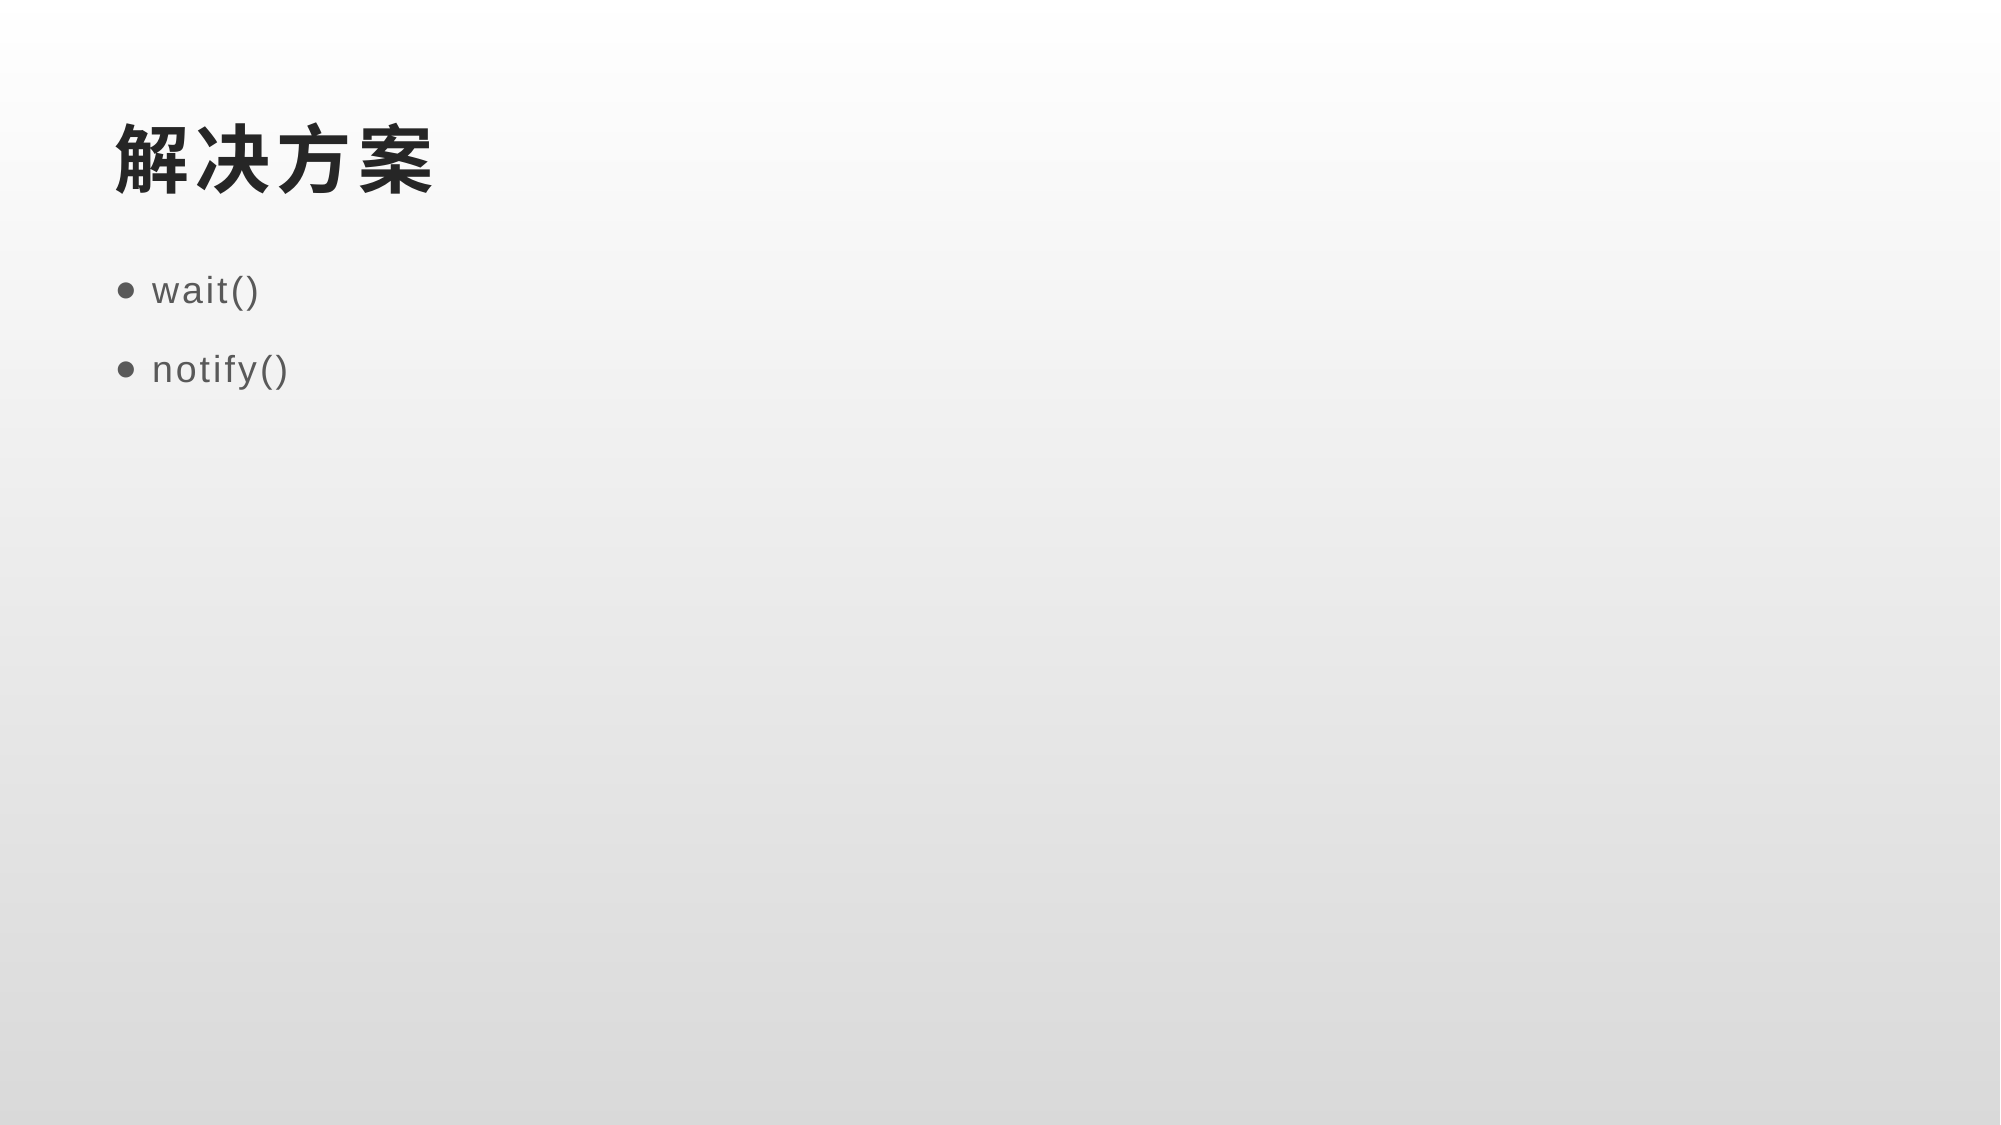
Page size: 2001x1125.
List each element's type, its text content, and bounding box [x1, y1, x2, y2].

list wait() notify() [99, 244, 1900, 1026]
title 解决方案 [99, 99, 1900, 216]
